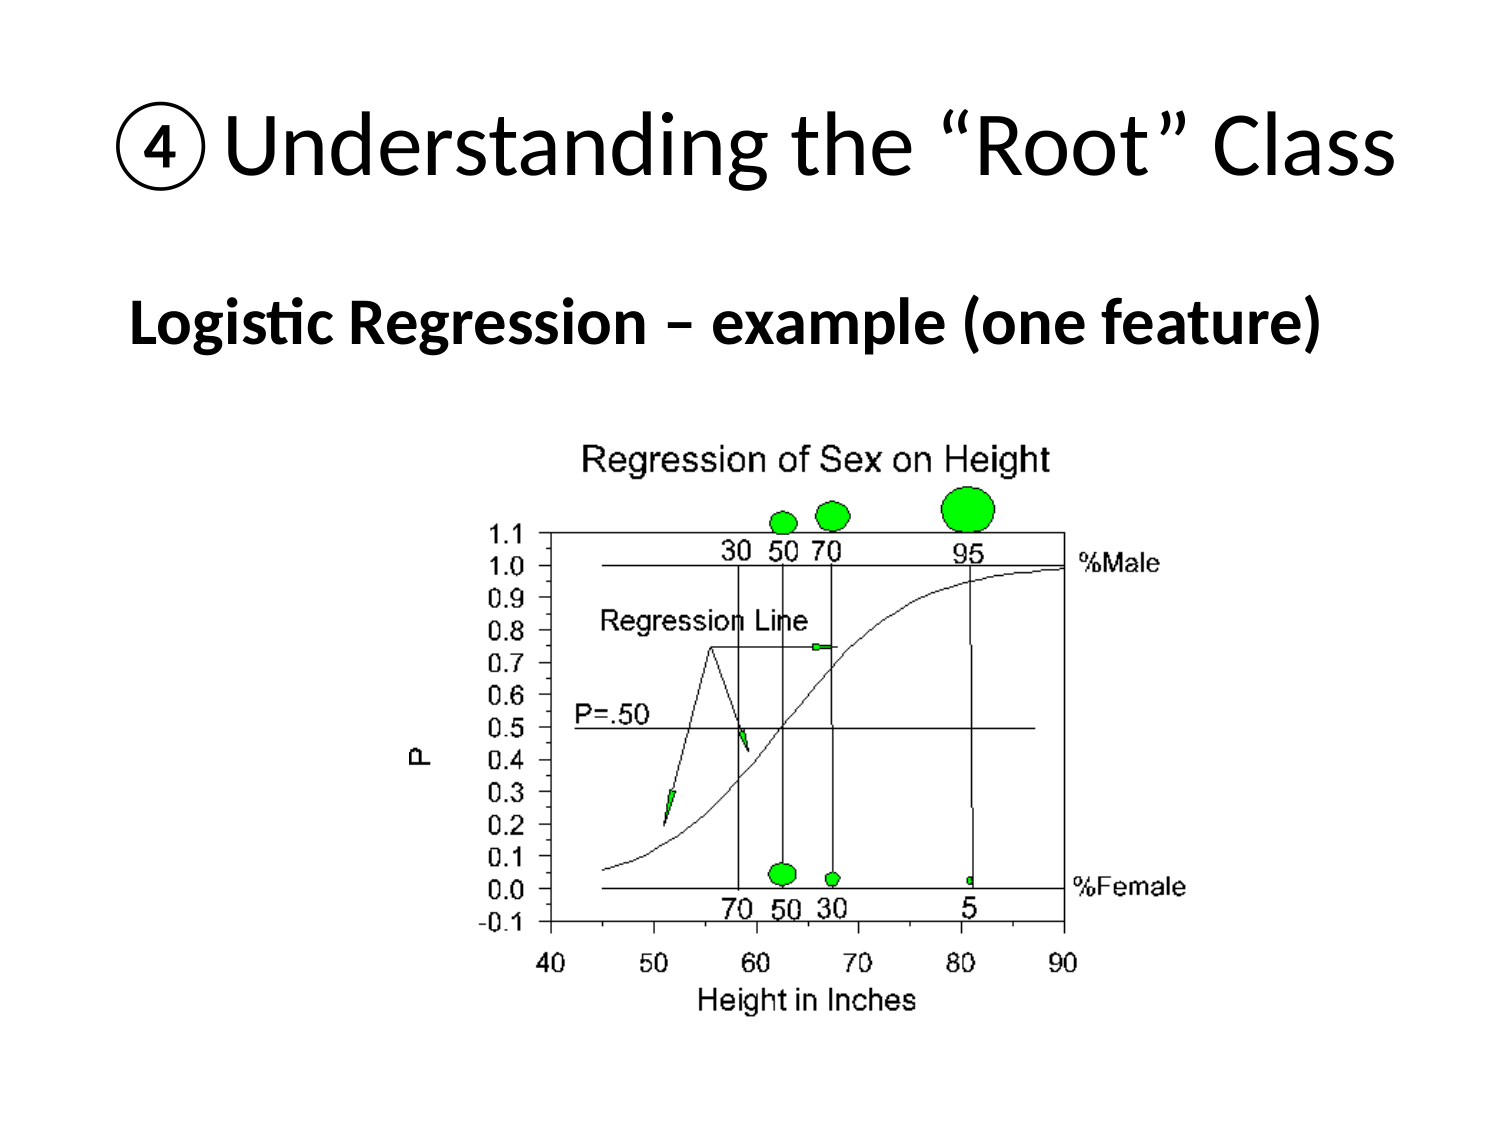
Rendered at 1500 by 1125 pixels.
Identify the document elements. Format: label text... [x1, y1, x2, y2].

title Understanding the “Root” Class [75, 45, 1425, 233]
list Logistic Regression – example (one feature) [114, 270, 1402, 378]
picture [409, 434, 1187, 1018]
text_box [114, 378, 1402, 1074]
